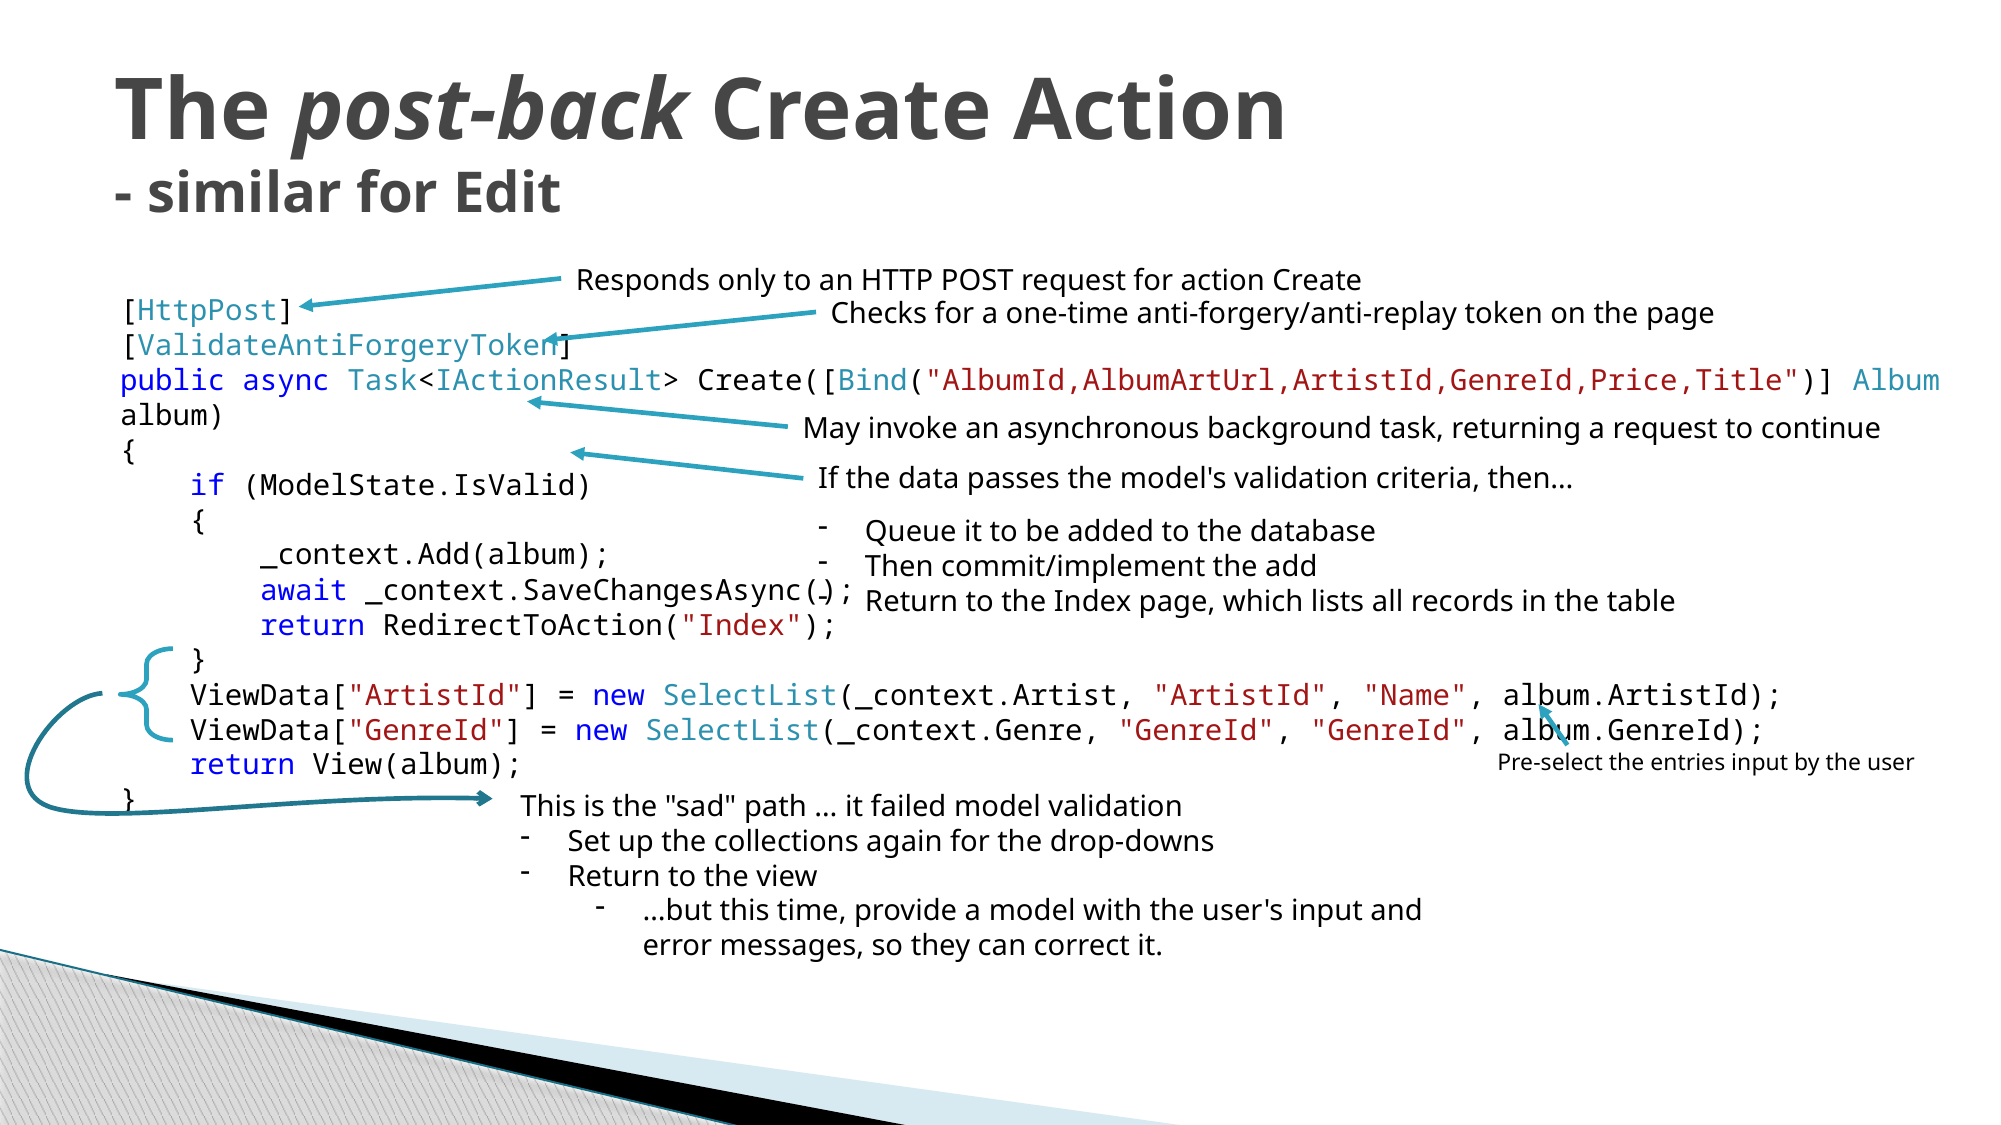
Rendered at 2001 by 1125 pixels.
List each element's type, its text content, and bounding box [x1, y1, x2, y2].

text_box Responds only to an HTTP POST request for action Create [561, 253, 1379, 304]
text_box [298, 278, 544, 307]
text_box [HttpPost] [ValidateAntiForgeryToken] public async Task<IActionResult> Create([Bind("AlbumId,AlbumArtUrl,ArtistId,GenreId,Price,Title")] Album album) { if (ModelState.IsValid) { _context.Add(album); await _context.SaveChangesAsync(); return RedirectToAction("Index"); } ViewData["ArtistId"] = new SelectList(_context.Artist, "ArtistId", "Name", album.ArtistId); ViewData["GenreId"] = new SelectList(_context.Genre, "GenreId", "GenreId", album.GenreId); return View(album); } [105, 283, 2000, 823]
text_box [22, 688, 493, 819]
text_box This is the "sad" path … it failed model validation Set up the collections again for the drop-downs Return to the view …but this time, provide a model with the user's input and error messages, so they can correct it. [505, 779, 1495, 969]
text_box [119, 647, 173, 712]
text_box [526, 401, 788, 428]
text_box May invoke an asynchronous background task, returning a request to continue [787, 401, 1976, 452]
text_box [1538, 703, 1568, 746]
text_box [570, 452, 804, 479]
text_box If the data passes the model's validation criteria, then… Queue it to be added to the database Then commit/implement the add Return to the Index page, which lists all records in the table [803, 452, 1741, 625]
text_box Checks for a one-time anti-forgery/anti-replay token on the page [815, 287, 1731, 337]
title The post-back Create Action - similar for Edit [99, 45, 1900, 233]
text_box Pre-select the entries input by the user [1482, 740, 1931, 783]
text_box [542, 312, 789, 341]
